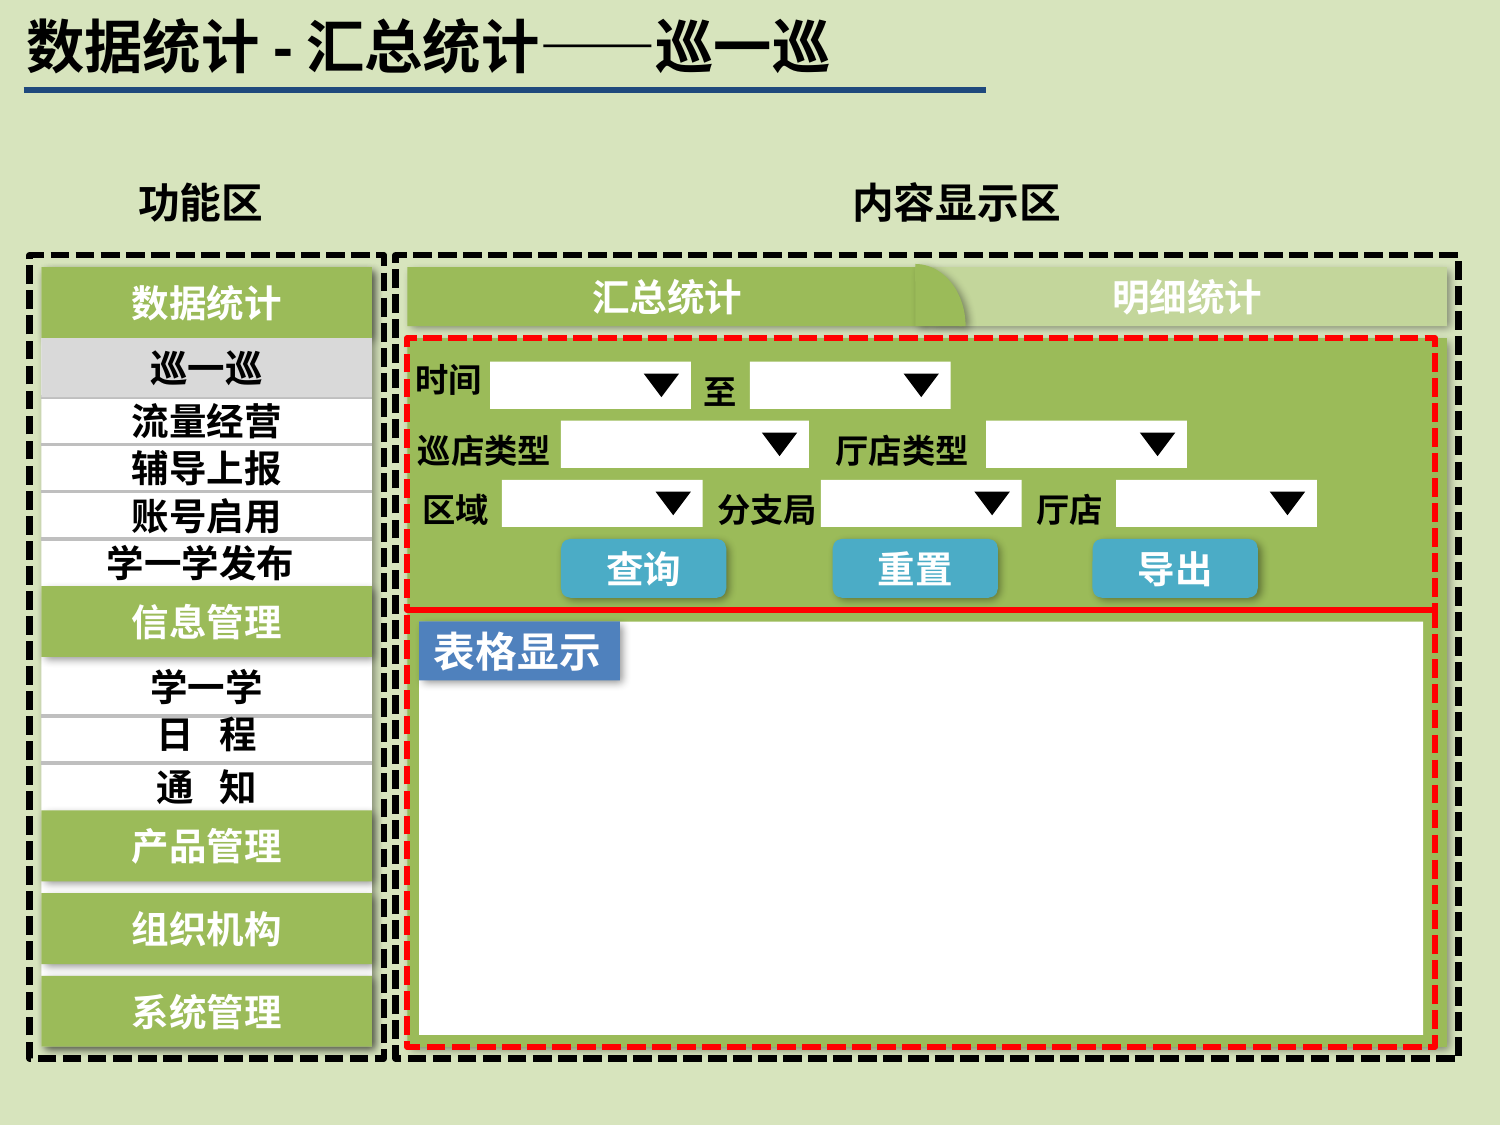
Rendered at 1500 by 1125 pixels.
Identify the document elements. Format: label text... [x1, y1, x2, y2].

text_box [1435, 337, 1449, 1049]
text_box [984, 419, 1189, 470]
text_box 辅导上报 [110, 452, 303, 489]
text_box [1456, 322, 1461, 352]
text_box 厅店类型 [819, 419, 1000, 482]
text_box 账号启用 [110, 499, 303, 538]
text_box 时间 [393, 348, 407, 411]
text_box 表格显示 [417, 619, 622, 683]
text_box [393, 482, 1461, 1061]
text_box 功能区 [39, 147, 362, 255]
text_box 明细统计 [960, 265, 1449, 328]
text_box 系统管理 [39, 974, 374, 1049]
text_box [0, 0, 1500, 1125]
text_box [407, 266, 963, 386]
text_box [405, 336, 1437, 610]
text_box 巡一巡 [39, 336, 374, 399]
text_box 巡店类型 [382, 419, 407, 482]
text_box 导出 [1090, 536, 1260, 600]
text_box 流量经营 [110, 406, 303, 442]
text_box [417, 619, 1425, 1037]
text_box [393, 253, 1461, 348]
text_box [405, 608, 1437, 1049]
text_box 查询 [558, 536, 729, 600]
text_box 内容显示区 [795, 147, 1118, 257]
text_box [27, 253, 386, 1061]
text_box [393, 411, 404, 419]
text_box 数据统计-汇总统计——巡一巡 [10, 0, 882, 92]
text_box 组织机构 [39, 891, 374, 966]
text_box 学一学发布 [86, 548, 315, 588]
text_box [1137, 430, 1178, 459]
text_box 重置 [830, 536, 1001, 600]
